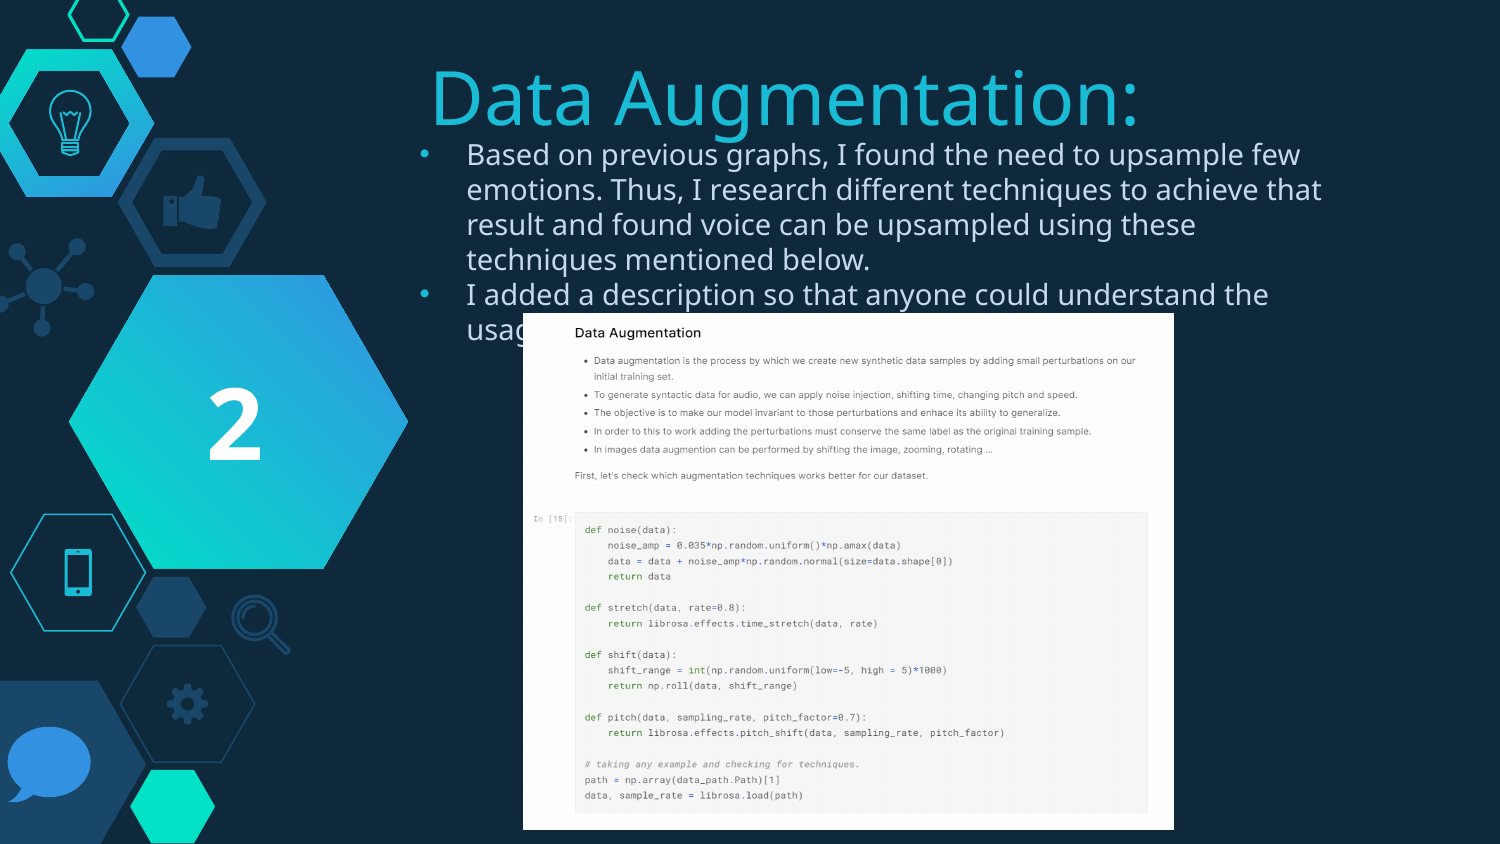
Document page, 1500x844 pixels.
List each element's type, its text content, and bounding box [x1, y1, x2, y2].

picture [523, 313, 1174, 830]
text_box Based on previous graphs, I found the need to upsample few emotions. Thus, I research different techniques to achieve that result and found voice can be upsampled using these techniques mentioned below. I added a description so that anyone could understand the usage of these function. [404, 121, 1340, 299]
text_box Data Augmentation: [414, 40, 1340, 121]
text_box 2 [65, 274, 405, 566]
